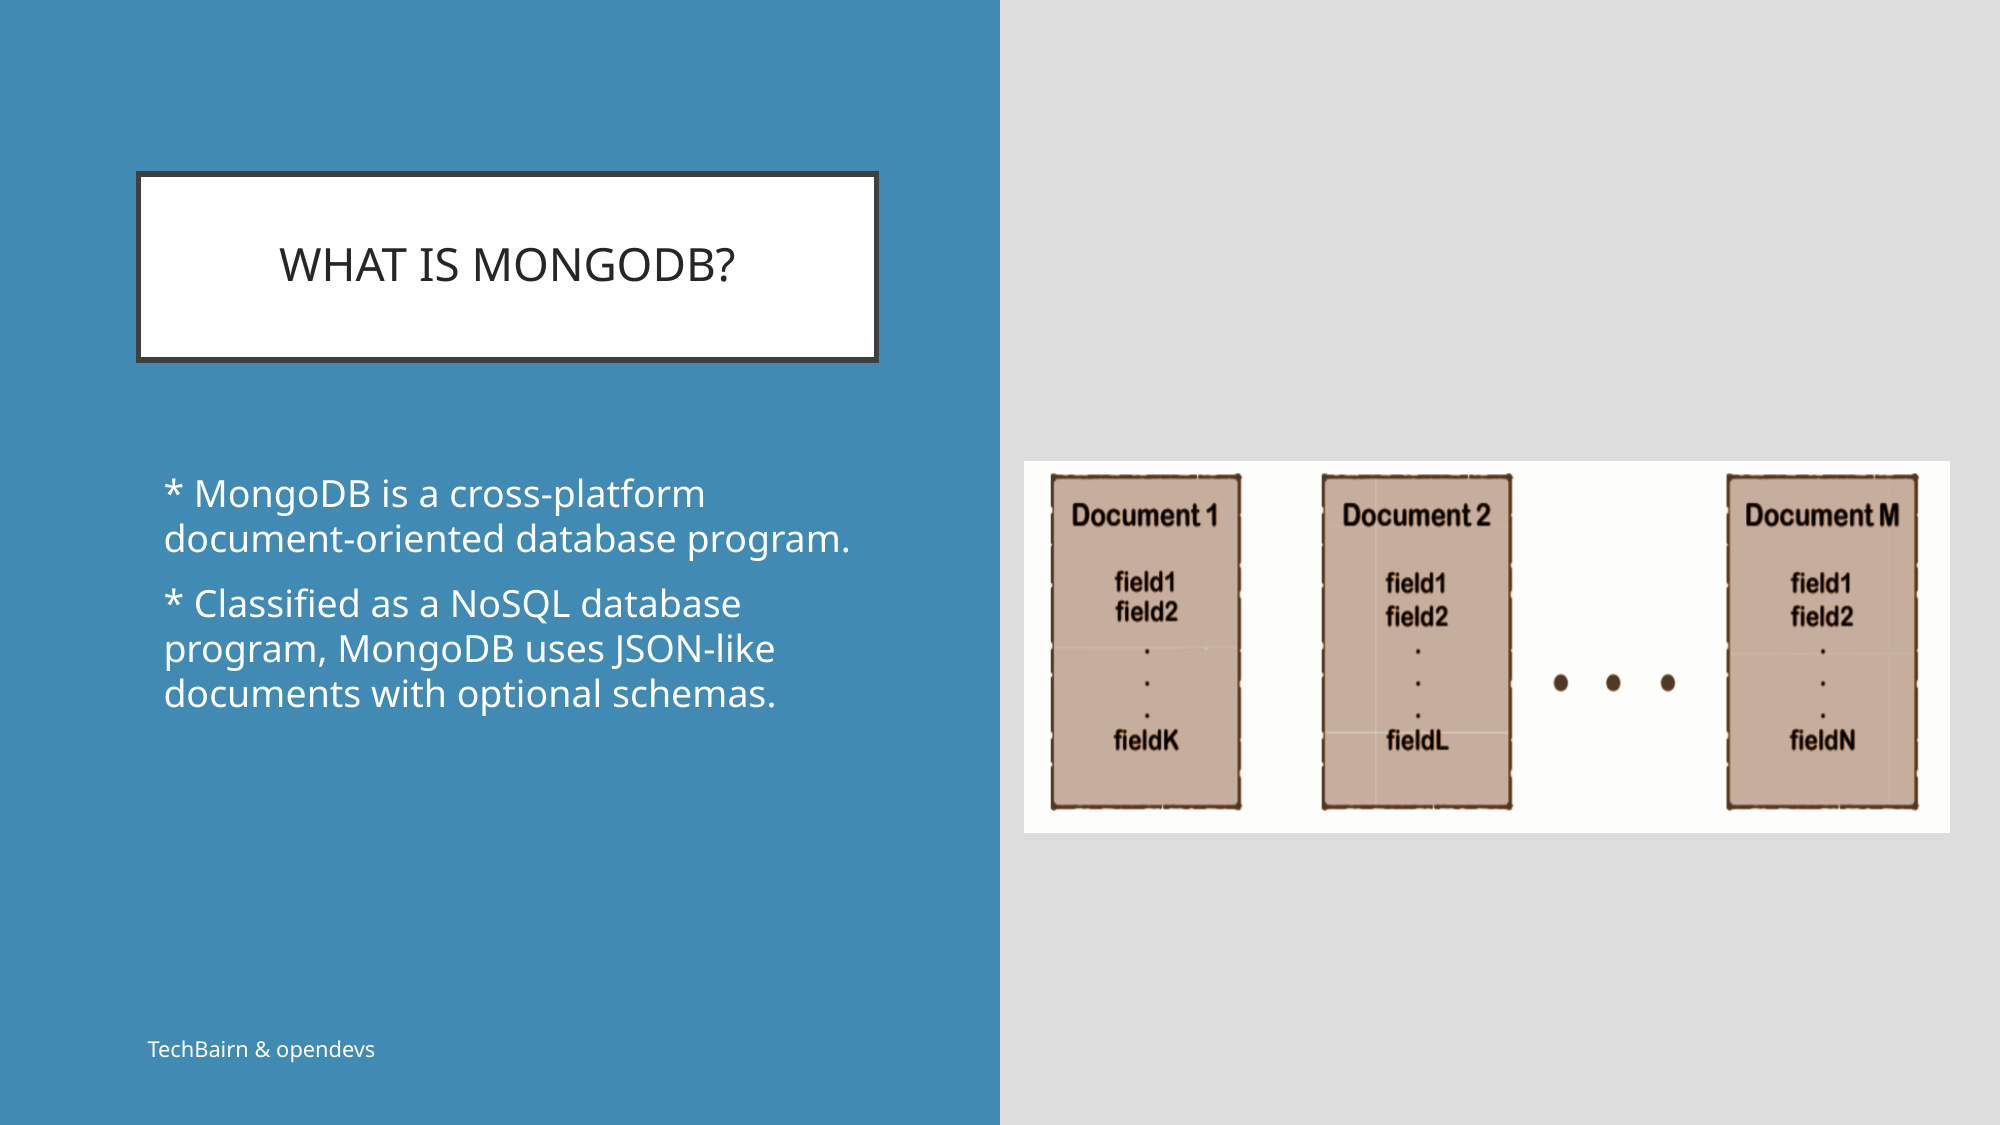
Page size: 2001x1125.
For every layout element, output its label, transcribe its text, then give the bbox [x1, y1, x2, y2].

picture [1024, 461, 1951, 833]
list * MongoDB is a cross-platform document-oriented database program. * Classified as a NoSQL database program, MongoDB uses JSON-like documents with optional schemas. [138, 462, 877, 890]
title WHAT IS MONGODB? [138, 173, 877, 361]
footer TechBairn & opendevs [132, 1023, 970, 1076]
